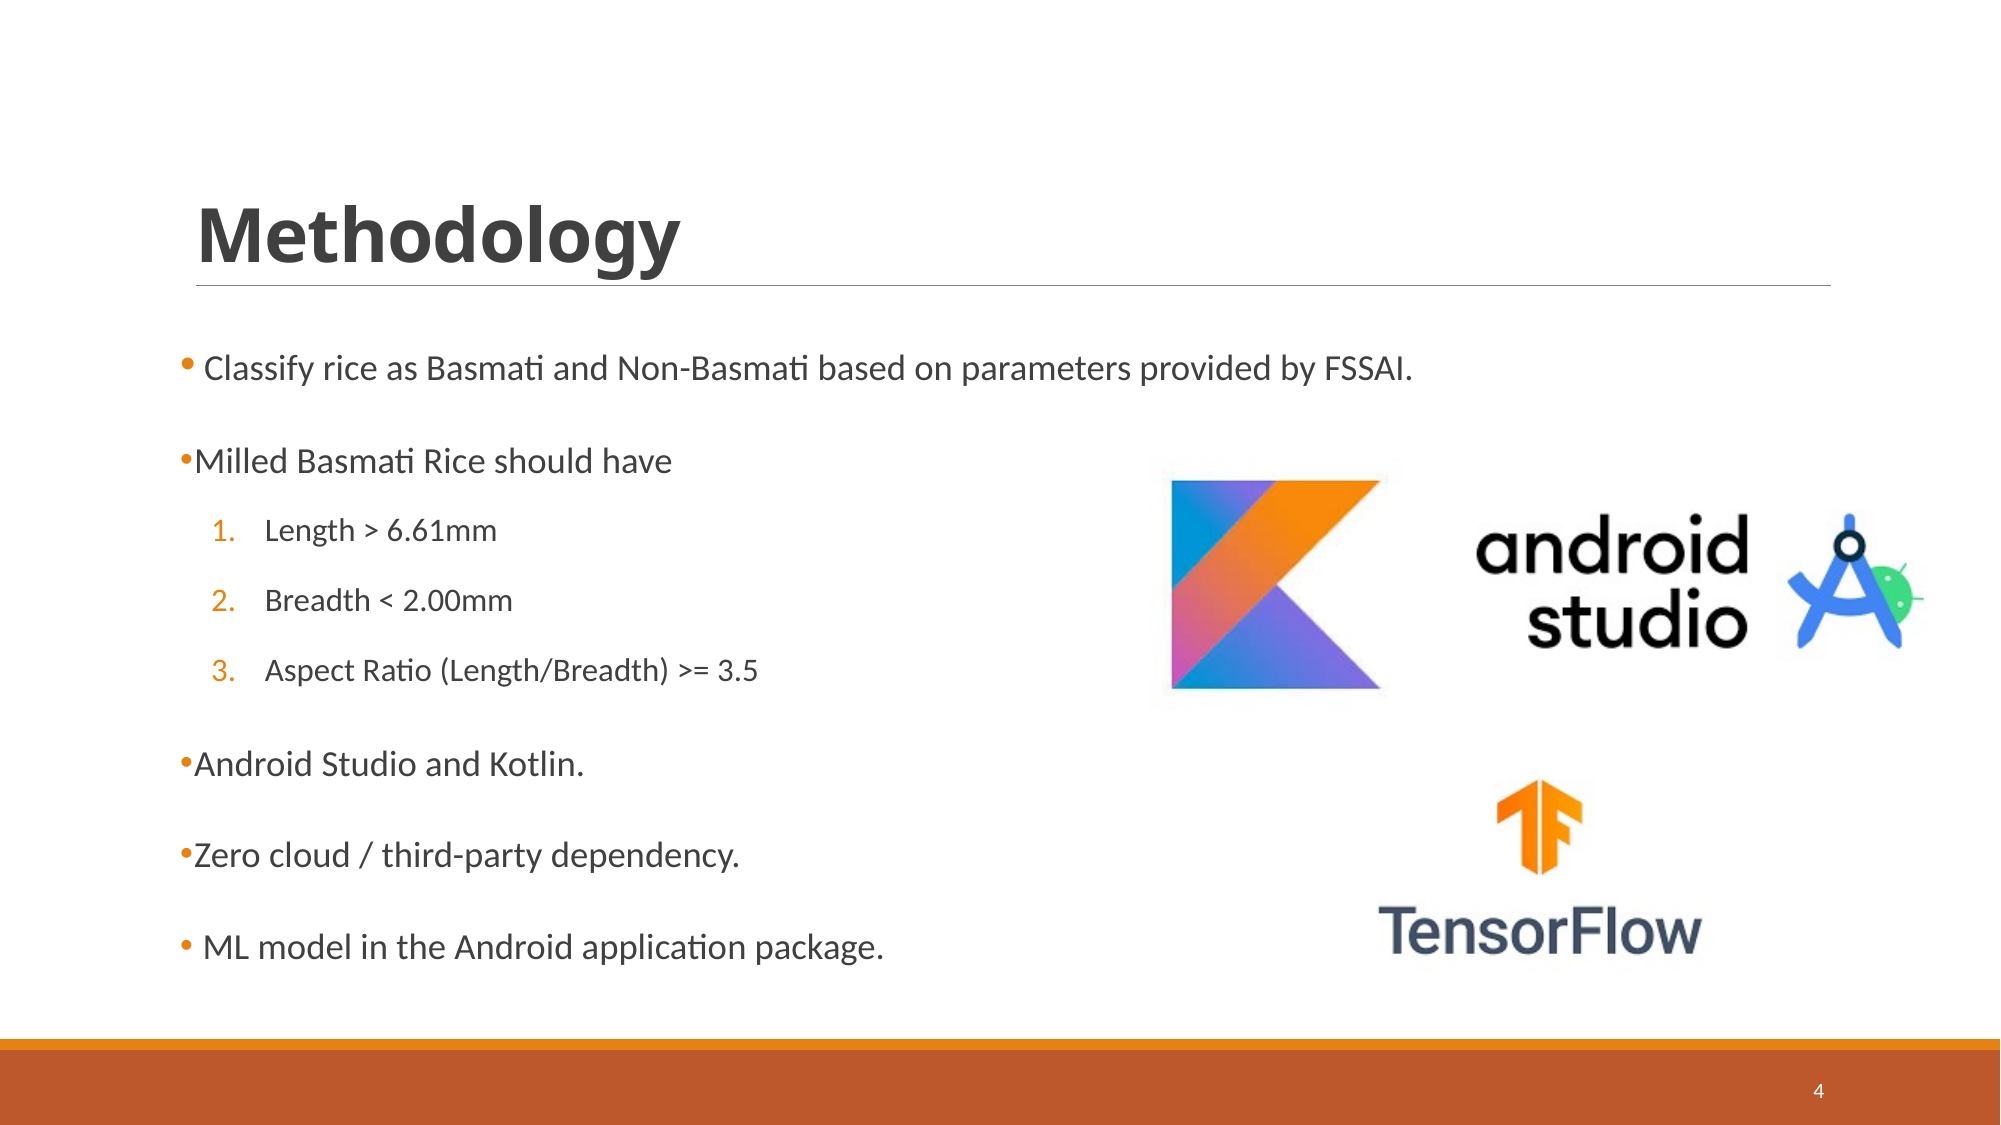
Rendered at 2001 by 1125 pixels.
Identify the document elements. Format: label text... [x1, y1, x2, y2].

picture [1100, 408, 1950, 1003]
list Classify rice as Basmati and Non-Basmati based on parameters provided by FSSAI. Milled Basmati Rice should have Length > 6.61mm Breadth < 2.00mm Aspect Ratio (Length/Breadth) >= 3.5 Android Studio and Kotlin. Zero cloud / third-party dependency. ML model in the Android application package. [180, 302, 1830, 981]
slide_number 4 [1624, 1059, 1840, 1120]
title Methodology [180, 47, 1830, 285]
